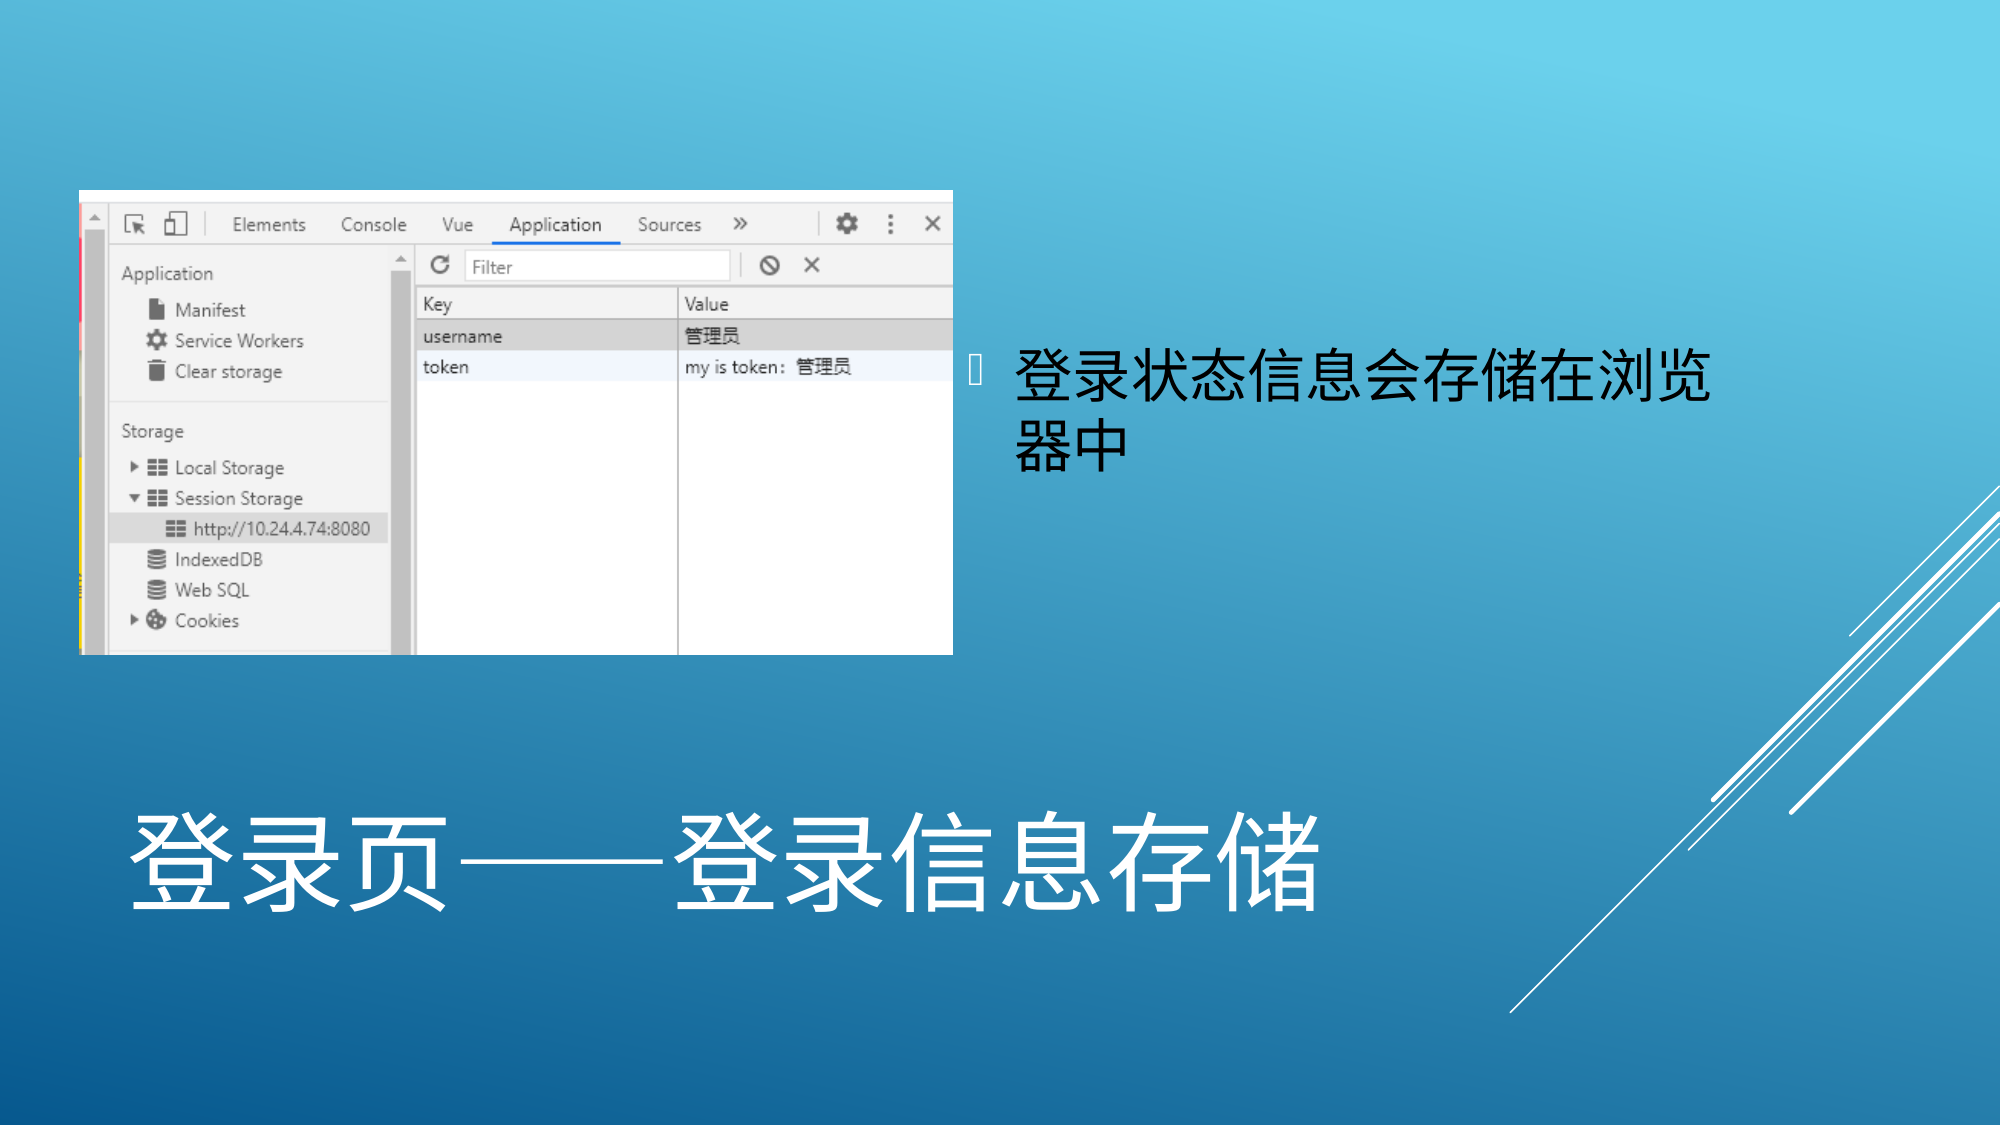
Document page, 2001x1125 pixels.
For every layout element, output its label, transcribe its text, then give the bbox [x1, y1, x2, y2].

list 登录状态信息会存储在浏览器中 [952, 112, 1763, 706]
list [79, 189, 953, 655]
title 登录页——登录信息存储 [112, 736, 1513, 984]
